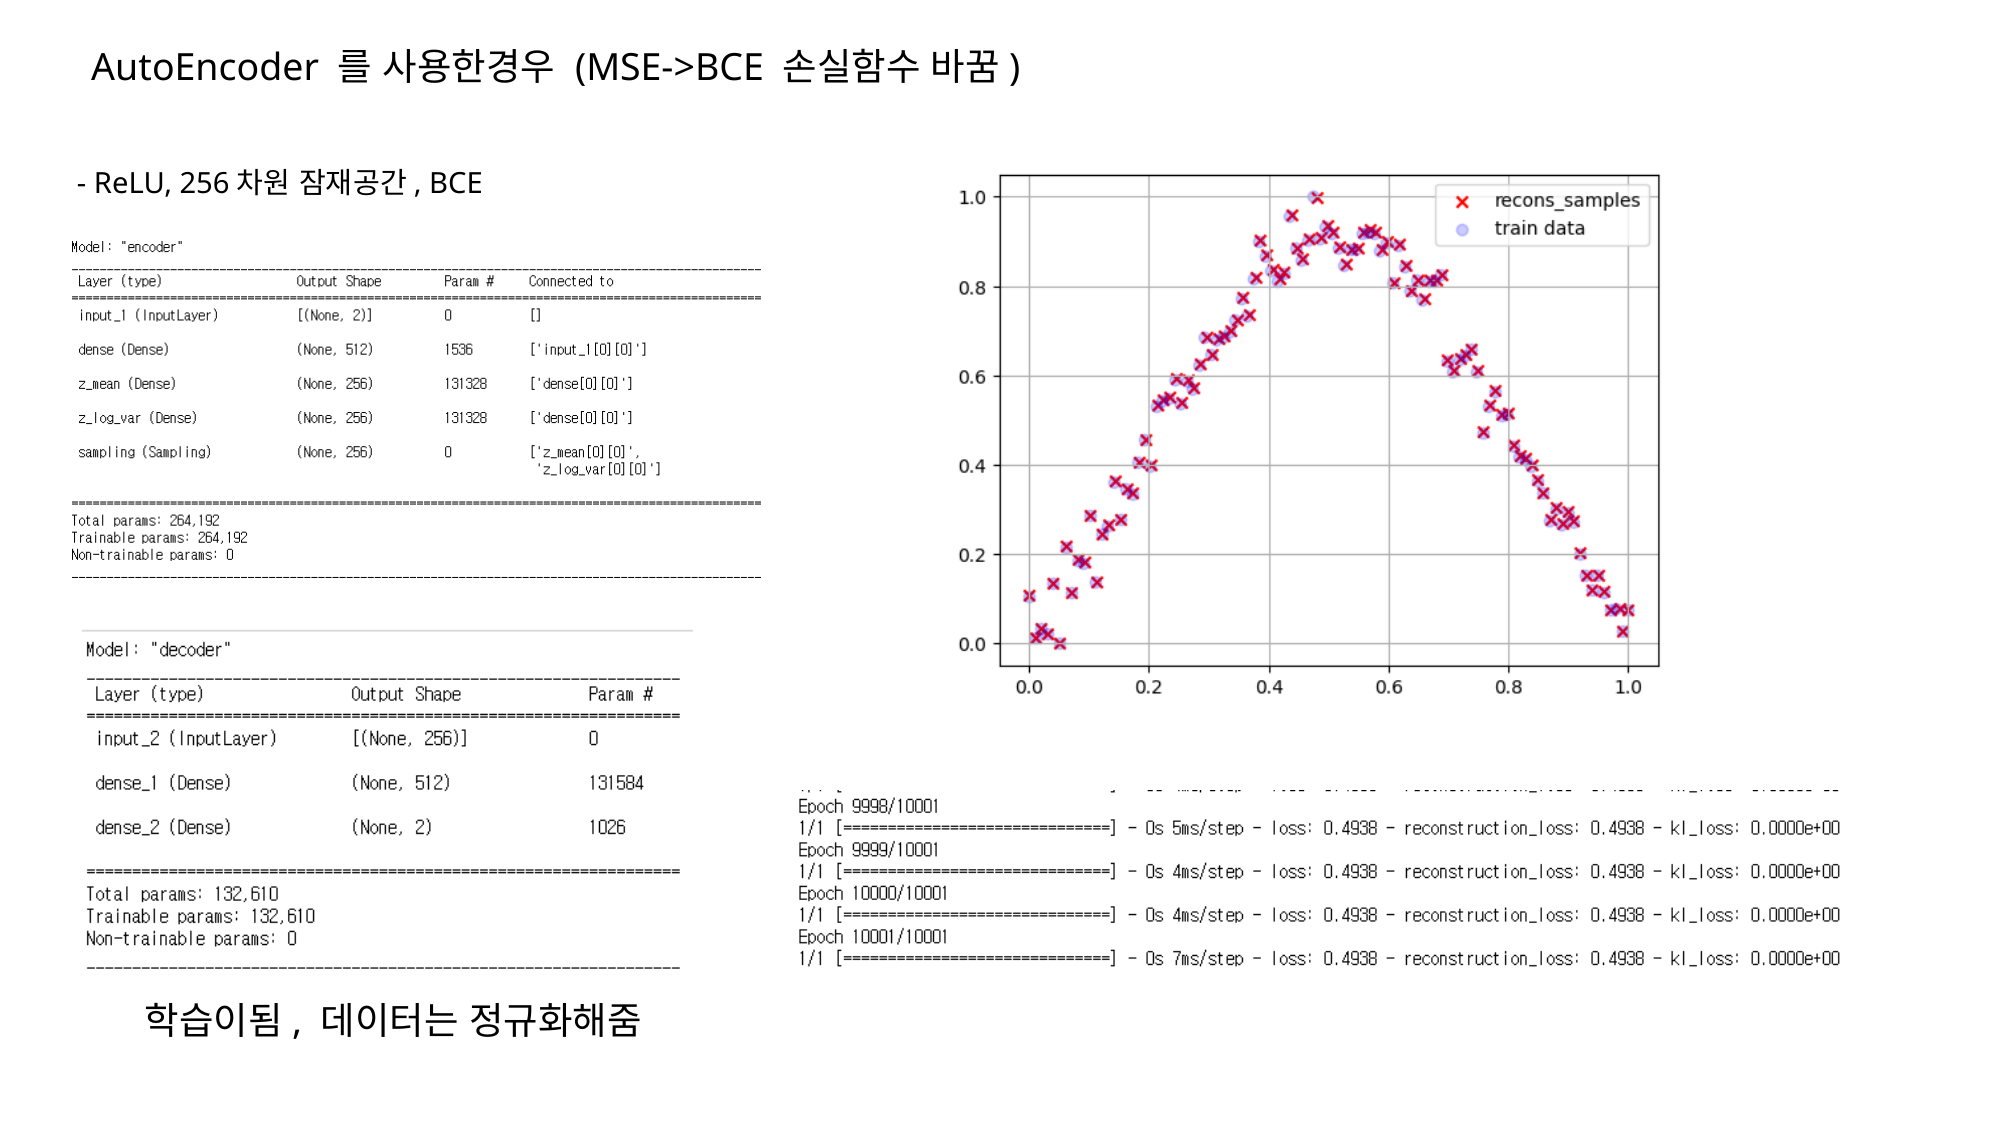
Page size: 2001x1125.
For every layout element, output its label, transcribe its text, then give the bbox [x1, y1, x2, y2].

text_box AutoEncoder 를 사용한경우 (MSE->BCE 손실함수 바꿈) [76, 35, 1036, 96]
picture [66, 236, 765, 584]
picture [948, 171, 1669, 703]
text_box 학습이됨, 데이터는 정규화해줌 [130, 989, 657, 1050]
picture [783, 790, 1856, 978]
picture [82, 629, 693, 978]
text_box - ReLU, 256차원 잠재공간, BCE [62, 157, 498, 207]
